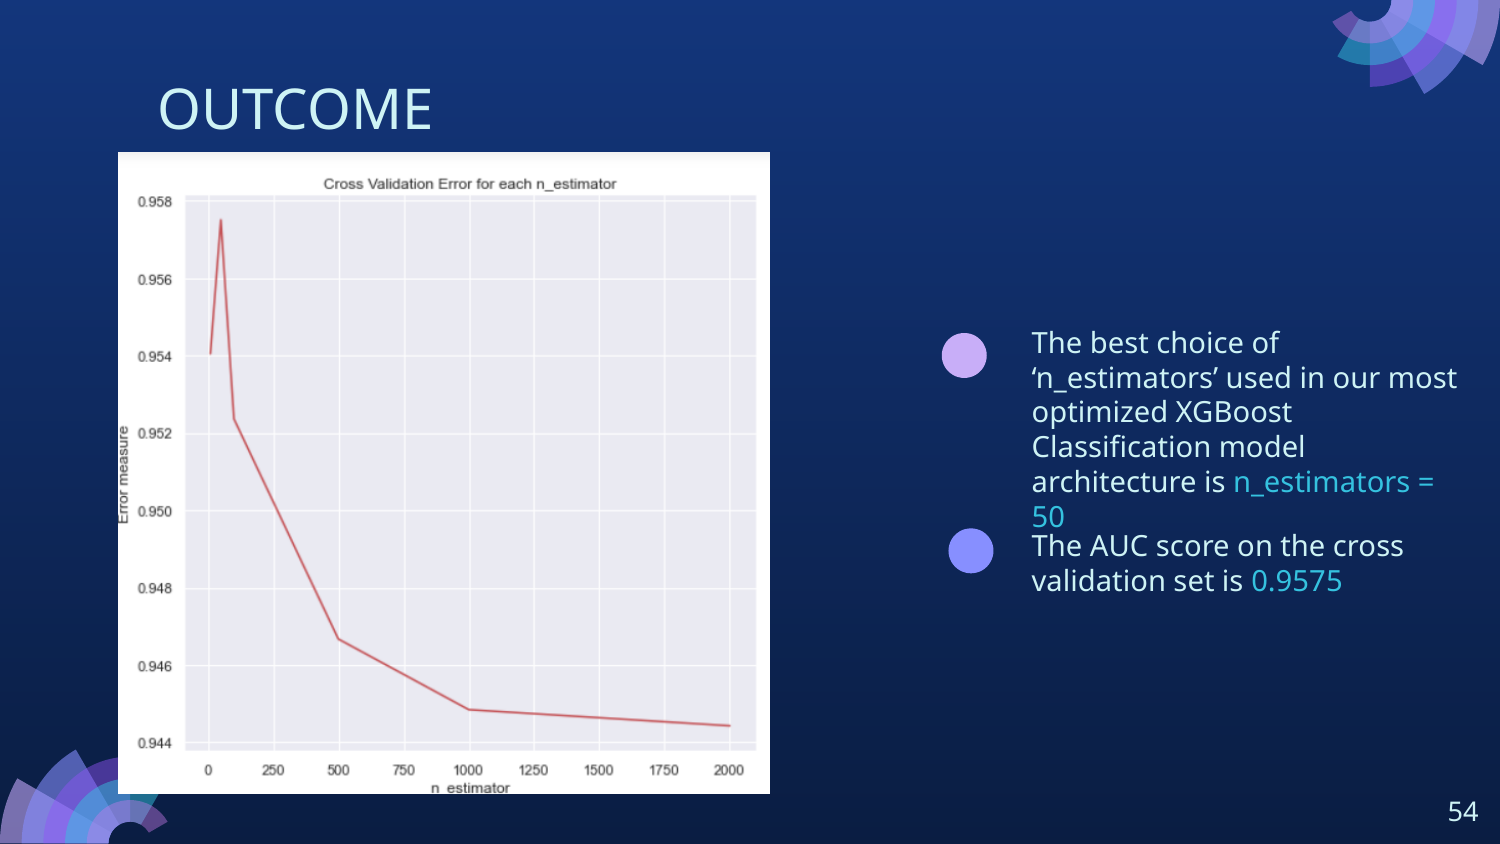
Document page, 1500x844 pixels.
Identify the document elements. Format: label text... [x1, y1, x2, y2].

picture [117, 152, 770, 794]
text_box The AUC score on the cross validation set is 0.9575 [1016, 511, 1468, 605]
text_box [948, 528, 994, 574]
title OUTCOME [142, 58, 556, 150]
text_box The best choice of ‘n_estimators’ used in our most optimized XGBoost Classification model architecture is n_estimators = 50 [1016, 308, 1482, 452]
slide_number ‹#› [1403, 779, 1494, 844]
text_box [941, 333, 987, 378]
